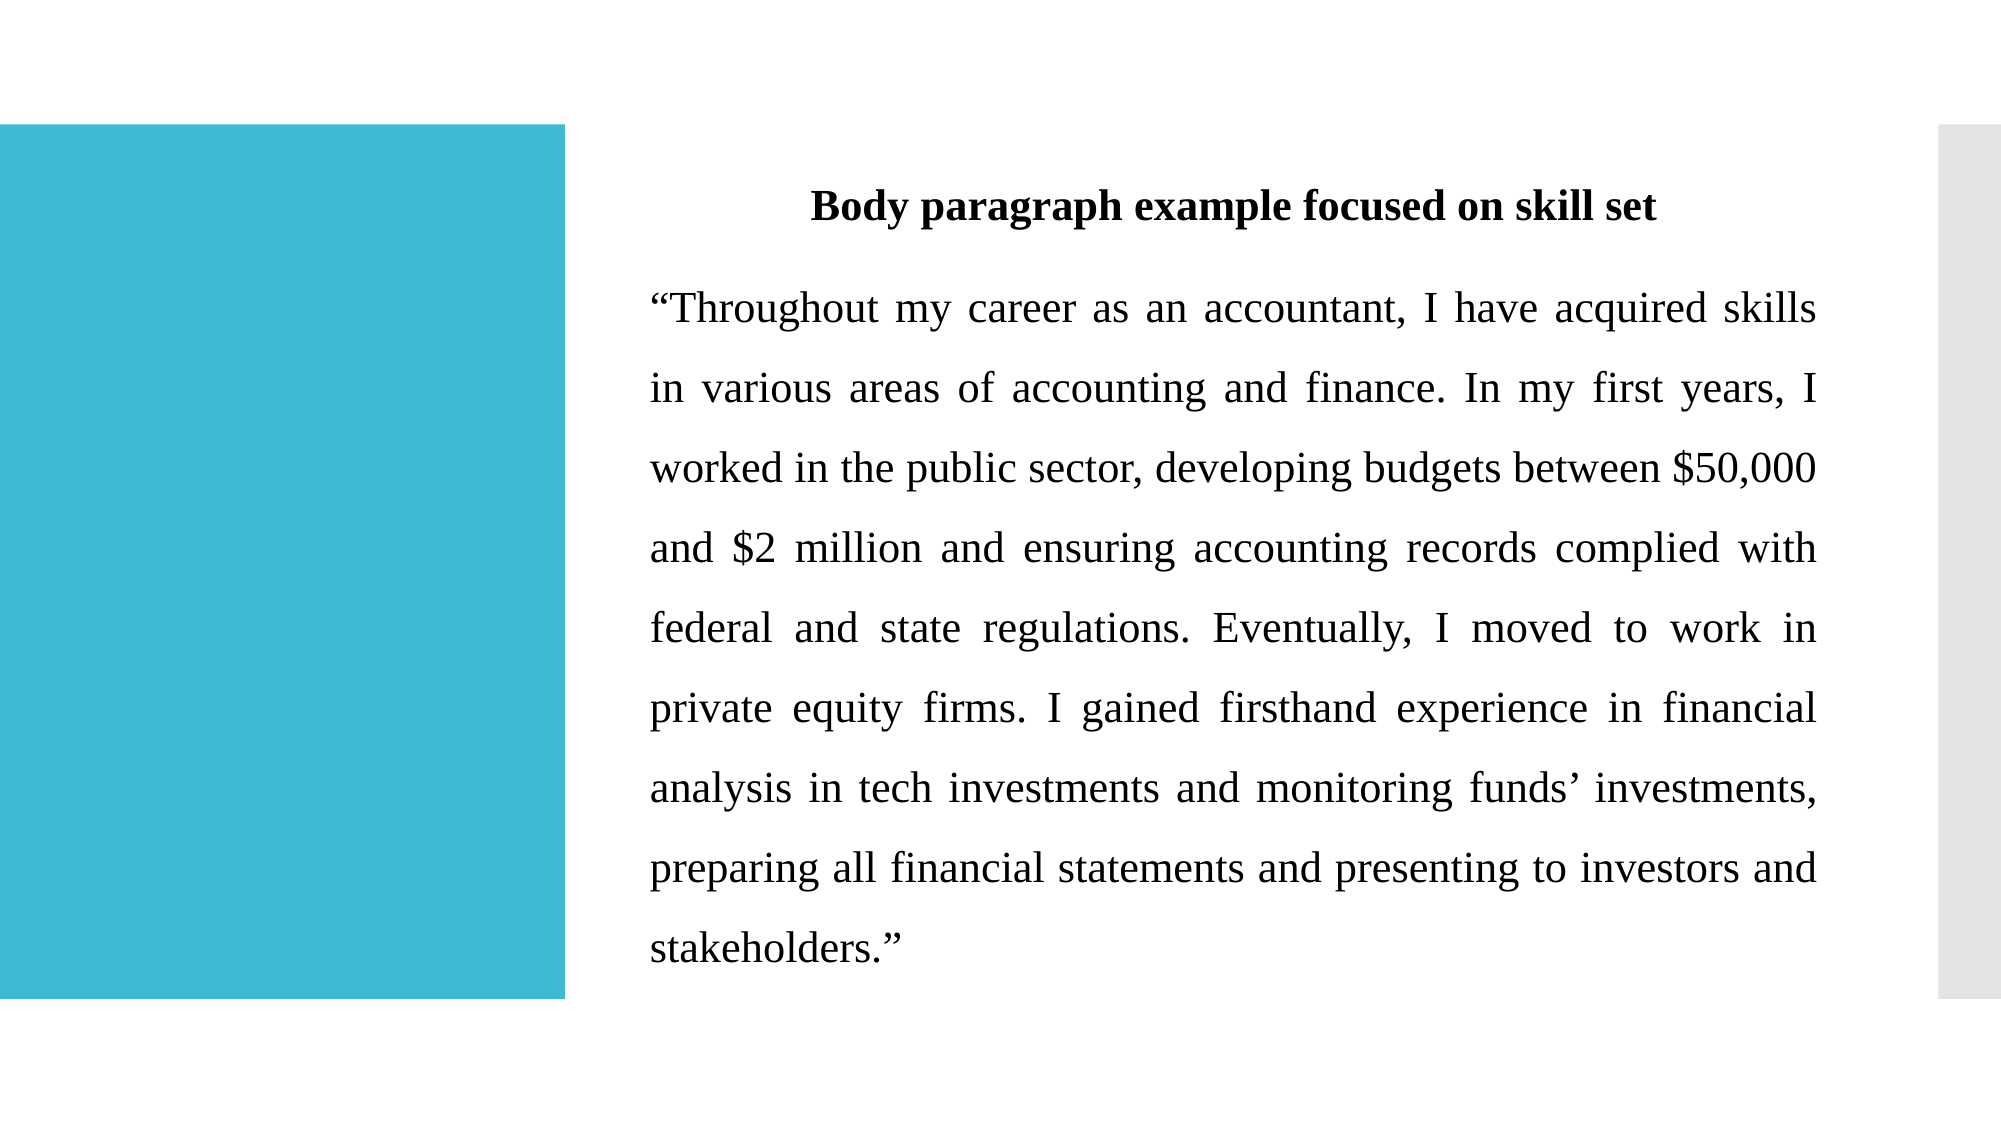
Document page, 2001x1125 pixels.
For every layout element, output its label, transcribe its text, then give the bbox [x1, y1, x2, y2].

list Body paragraph example focused on skill set “Throughout my career as an accountant, I have acquired skills in various areas of accounting and finance. In my first years, I worked in the public sector, developing budgets between $50,000 and $2 million and ensuring accounting records complied with federal and state regulations. Eventually, I moved to work in private equity firms. I gained firsthand experience in financial analysis in tech investments and monitoring funds’ investments, preparing all financial statements and presenting to investors and stakeholders.” [634, 141, 1835, 982]
